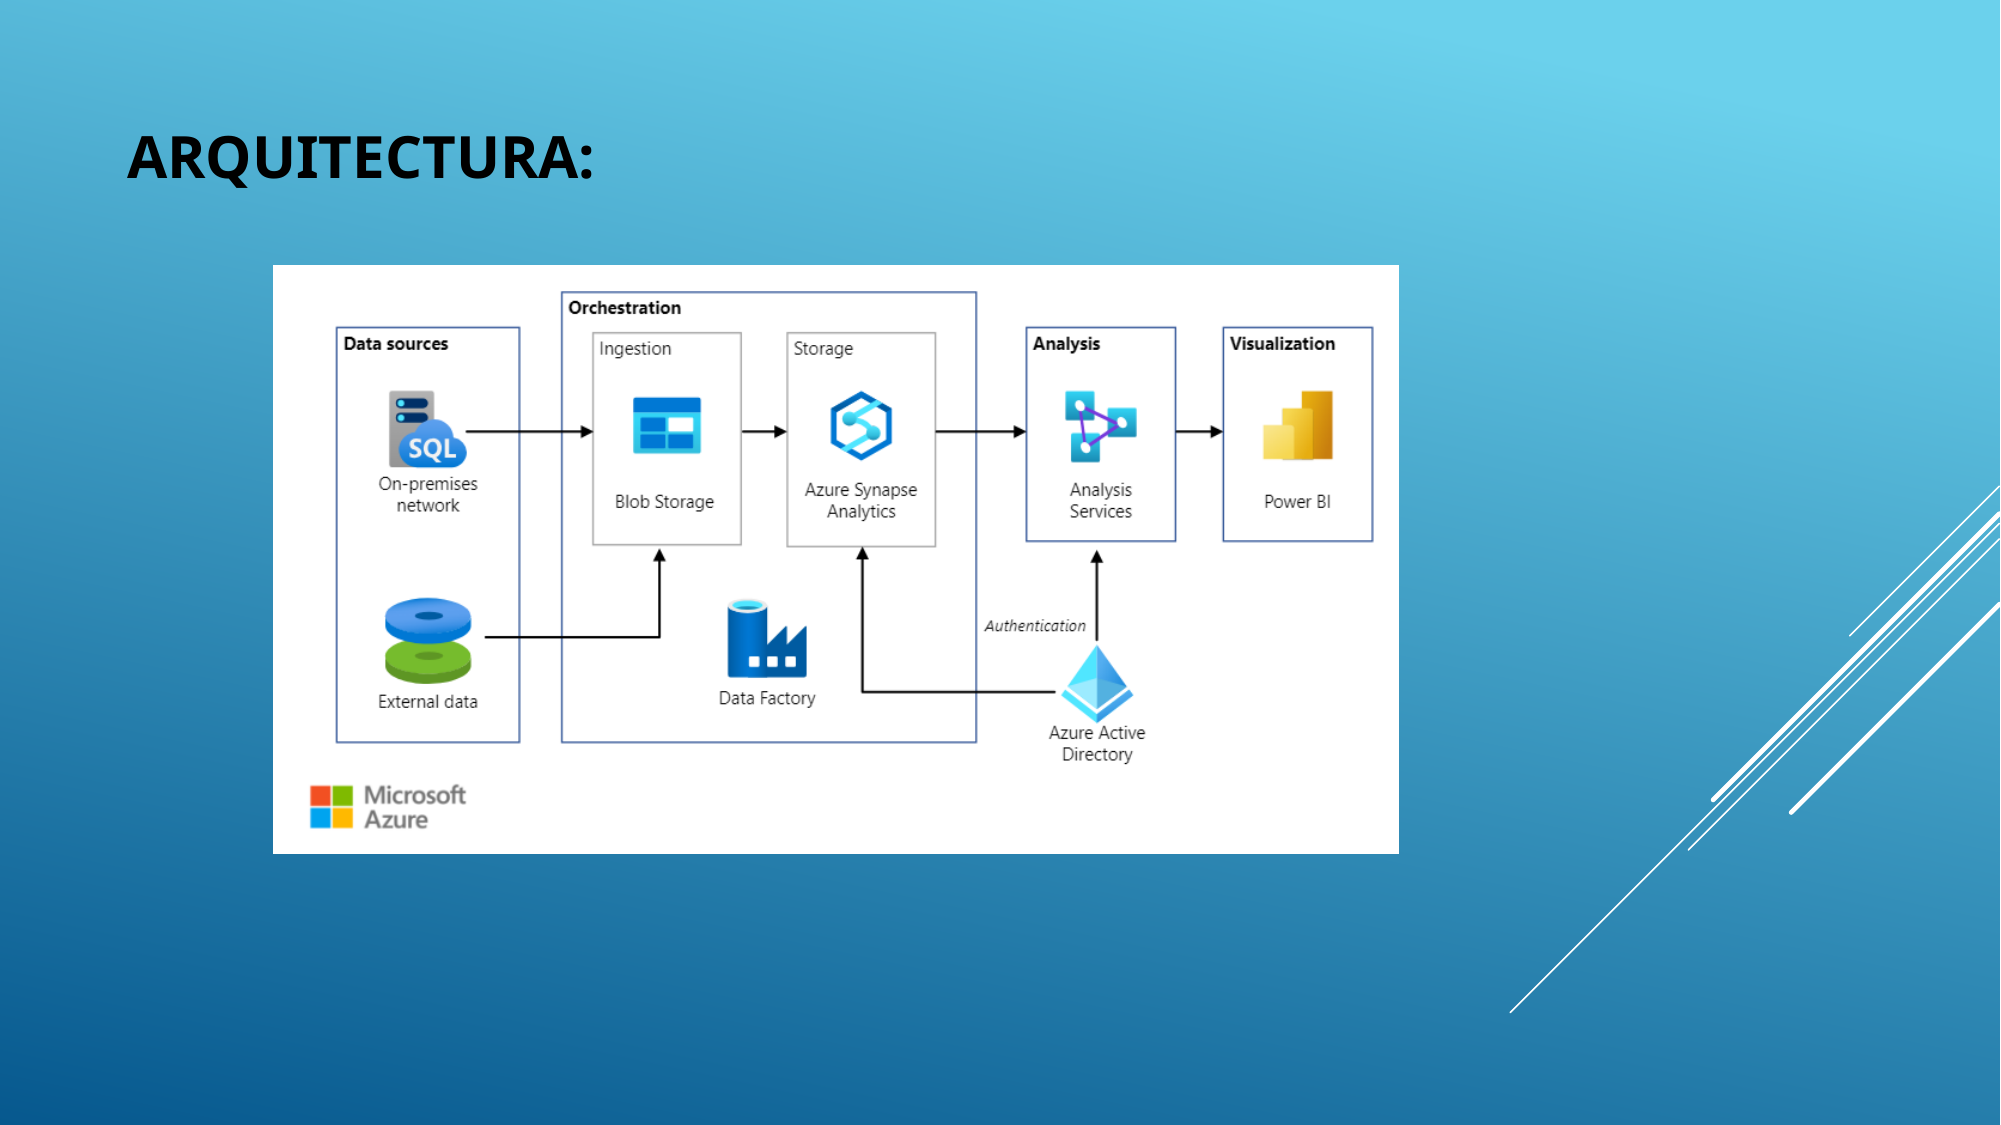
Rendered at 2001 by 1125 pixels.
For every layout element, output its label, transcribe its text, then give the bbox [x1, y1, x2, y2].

list ARQUITECTURA: [112, 112, 611, 218]
picture [273, 265, 1399, 854]
